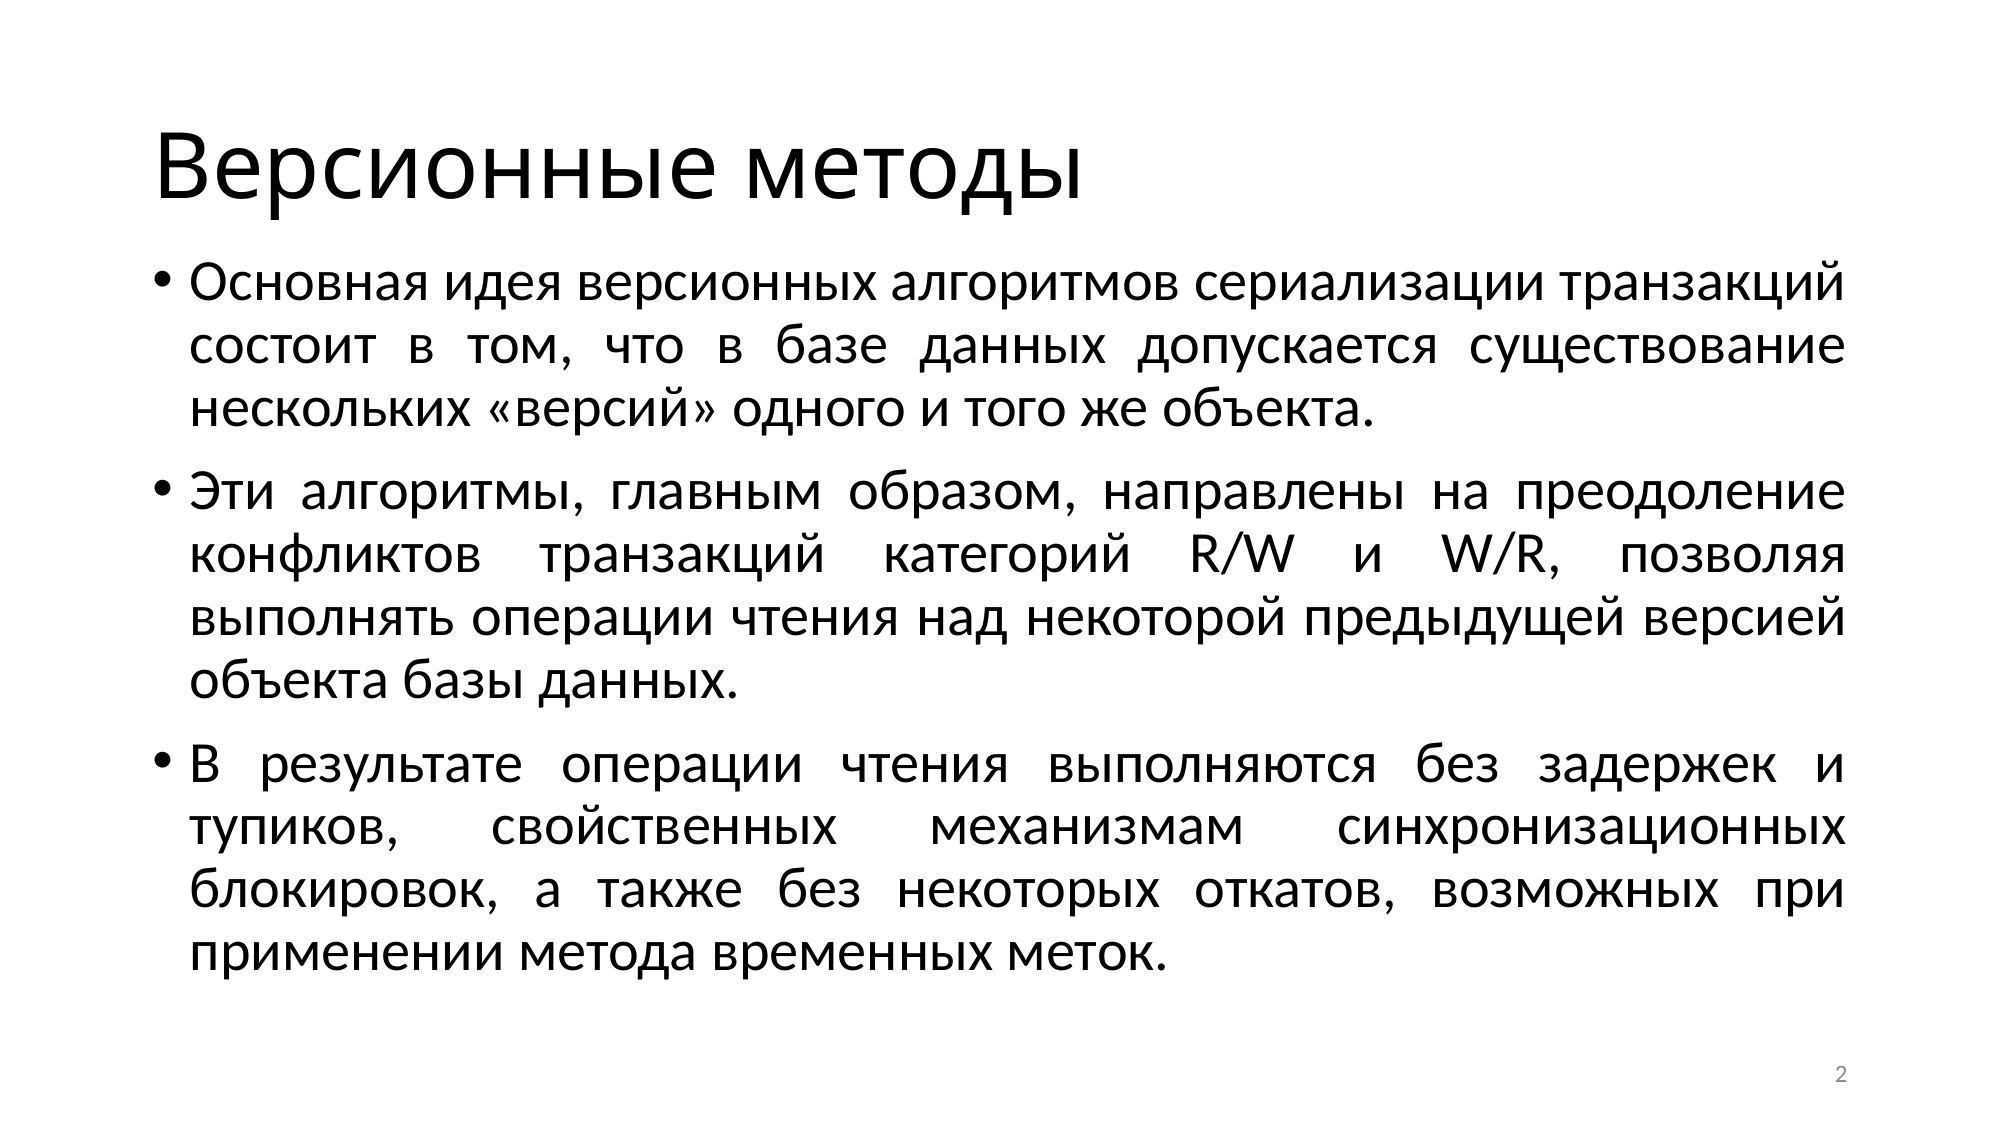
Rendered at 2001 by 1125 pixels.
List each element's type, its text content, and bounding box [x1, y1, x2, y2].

slide_number 2 [1412, 1042, 1863, 1103]
title Версионные методы [137, 59, 1863, 242]
list Основная идея версионных алгоритмов сериализации транзакций состоит в том, что в базе данных допускается существование нескольких «версий» одного и того же объекта. Эти алгоритмы, главным образом, направлены на преодоление конфликтов транзакций категорий R/W и W/R, позволяя выполнять операции чтения над некоторой предыдущей версией объекта базы данных. В результате операции чтения выполняются без задержек и тупиков, свойственных механизмам синхронизационных блокировок, а также без некоторых откатов, возможных при применении метода временных меток. [137, 242, 1863, 1072]
